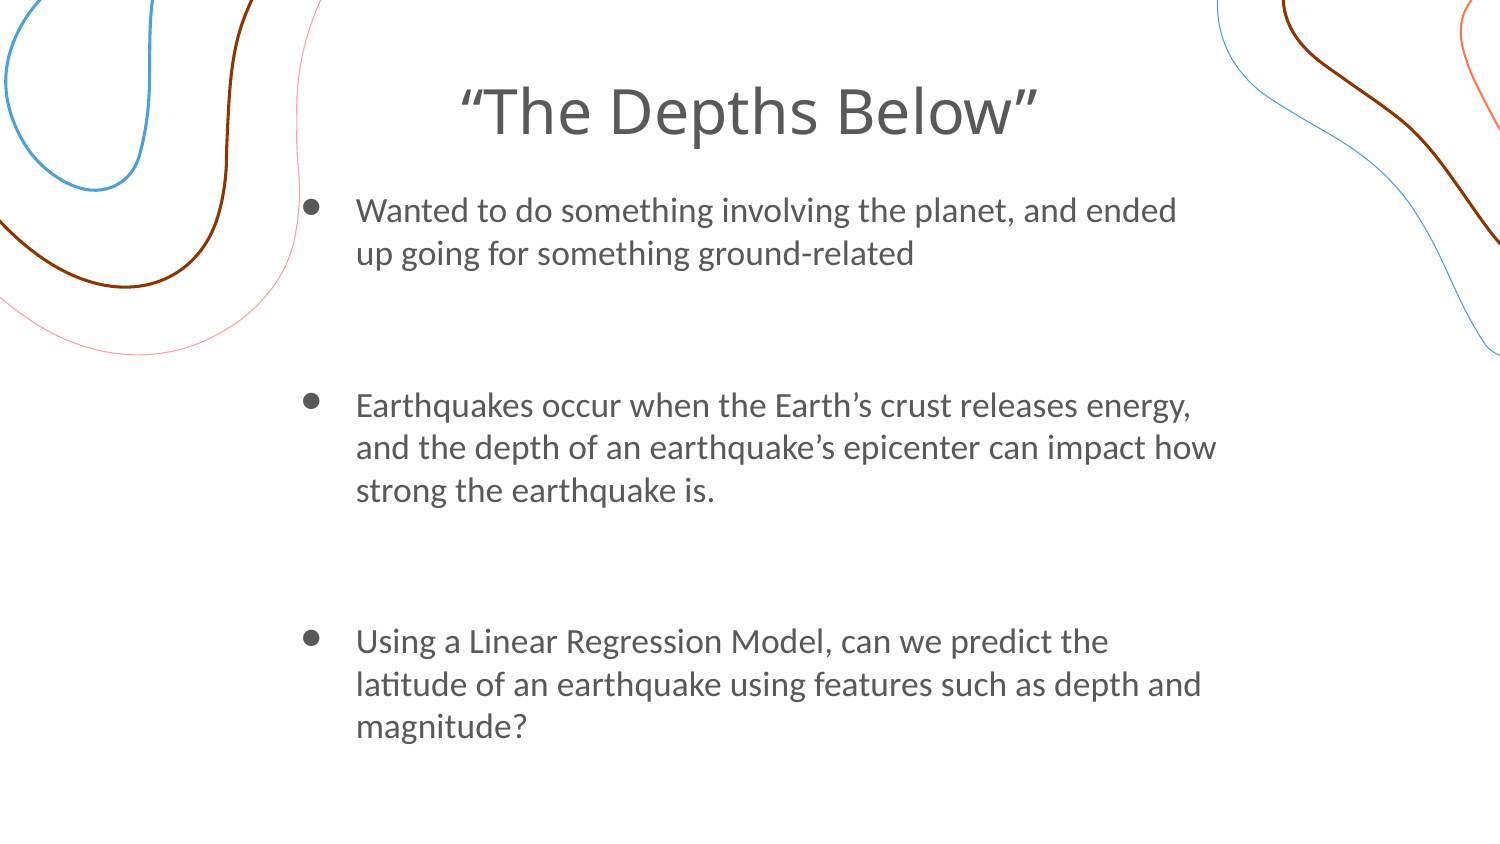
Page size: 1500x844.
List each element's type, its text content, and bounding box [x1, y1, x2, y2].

title “The Depths Below” [117, 56, 1383, 151]
list Wanted to do something involving the planet, and ended up going for something ground-related Earthquakes occur when the Earth’s crust releases energy, and the depth of an earthquake’s epicenter can impact how strong the earthquake is. Using a Linear Regression Model, can we predict the latitude of an earthquake using features such as depth and magnitude? [265, 172, 1235, 750]
